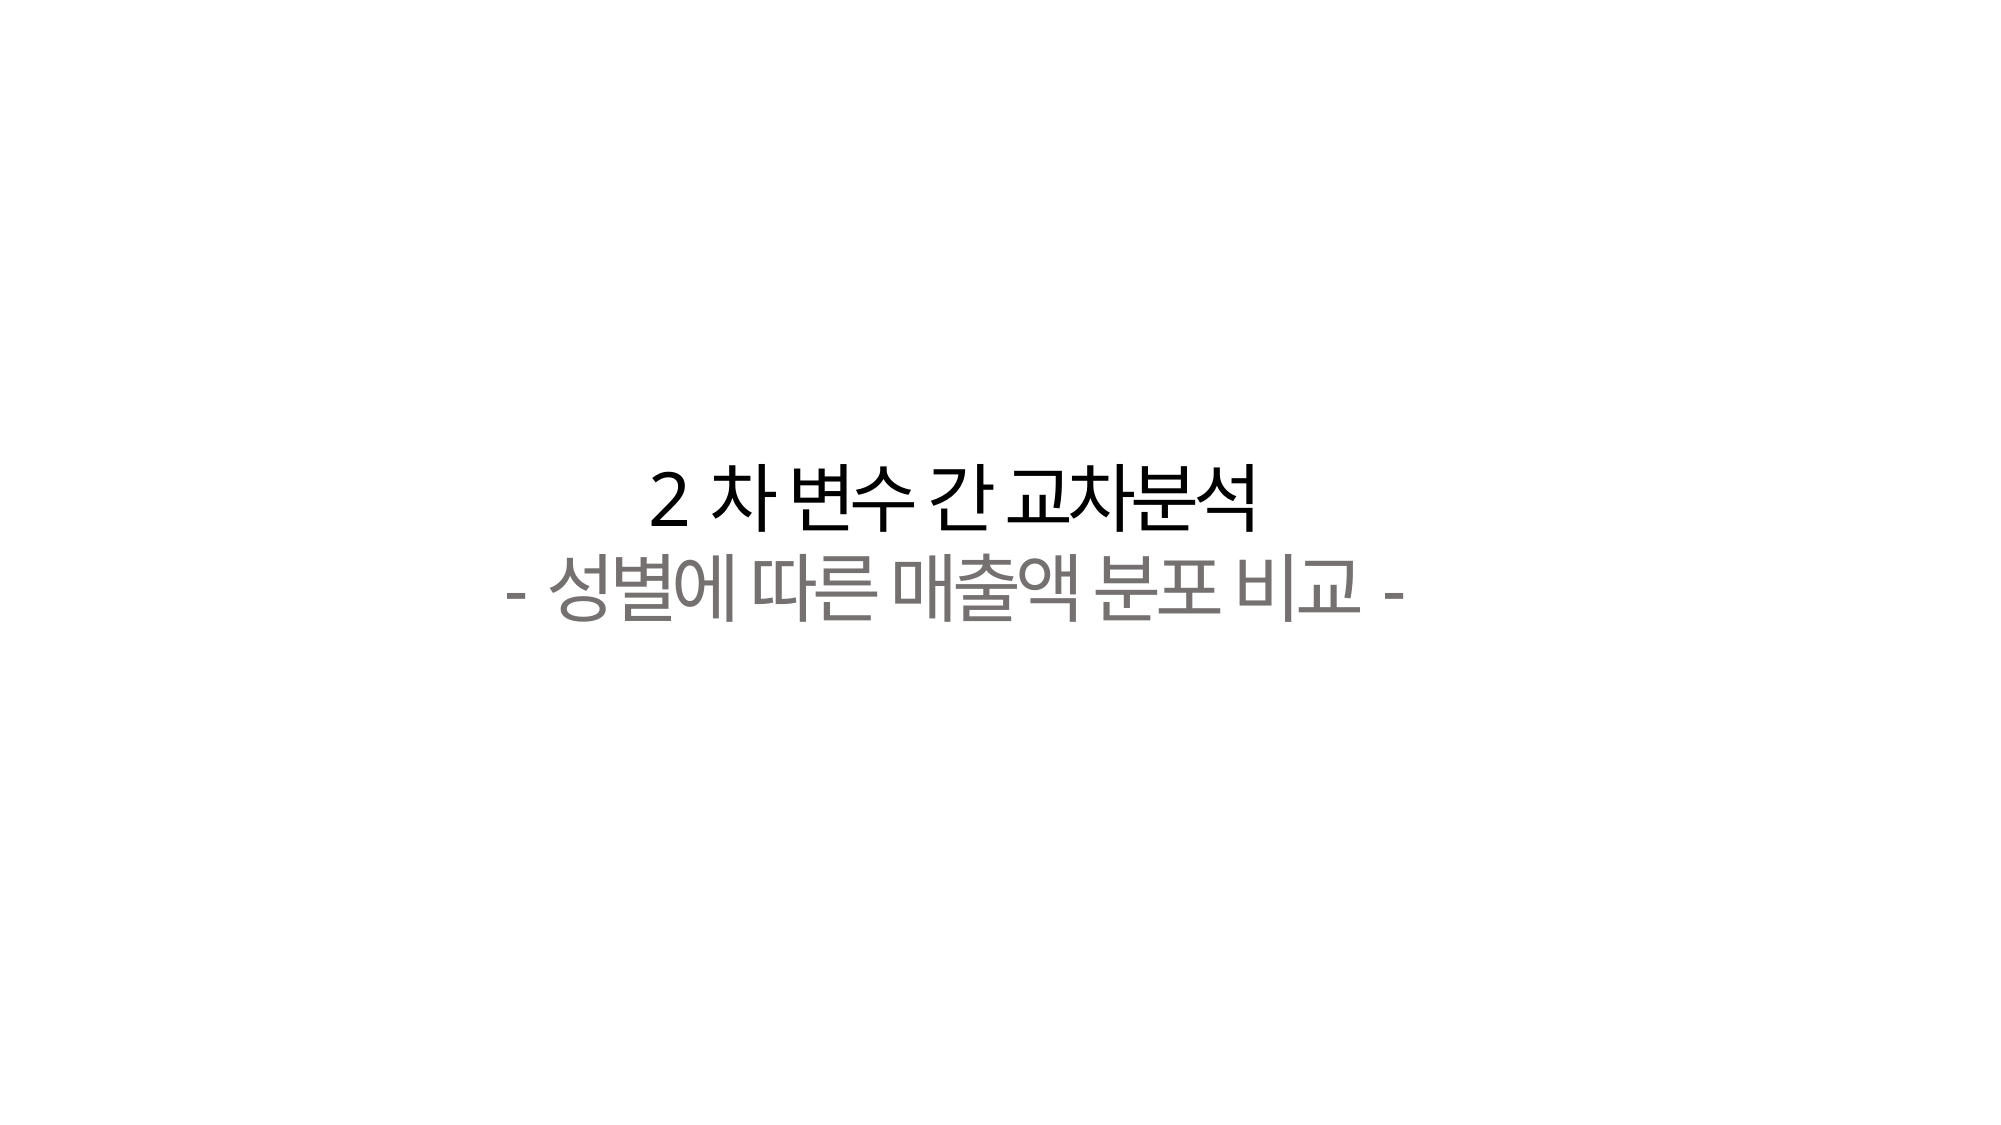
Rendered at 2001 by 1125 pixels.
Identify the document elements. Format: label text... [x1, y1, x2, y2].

text_box 2차 변수 간 교차분석 -성별에 따른 매출액 분포 비교- [475, 443, 1436, 639]
